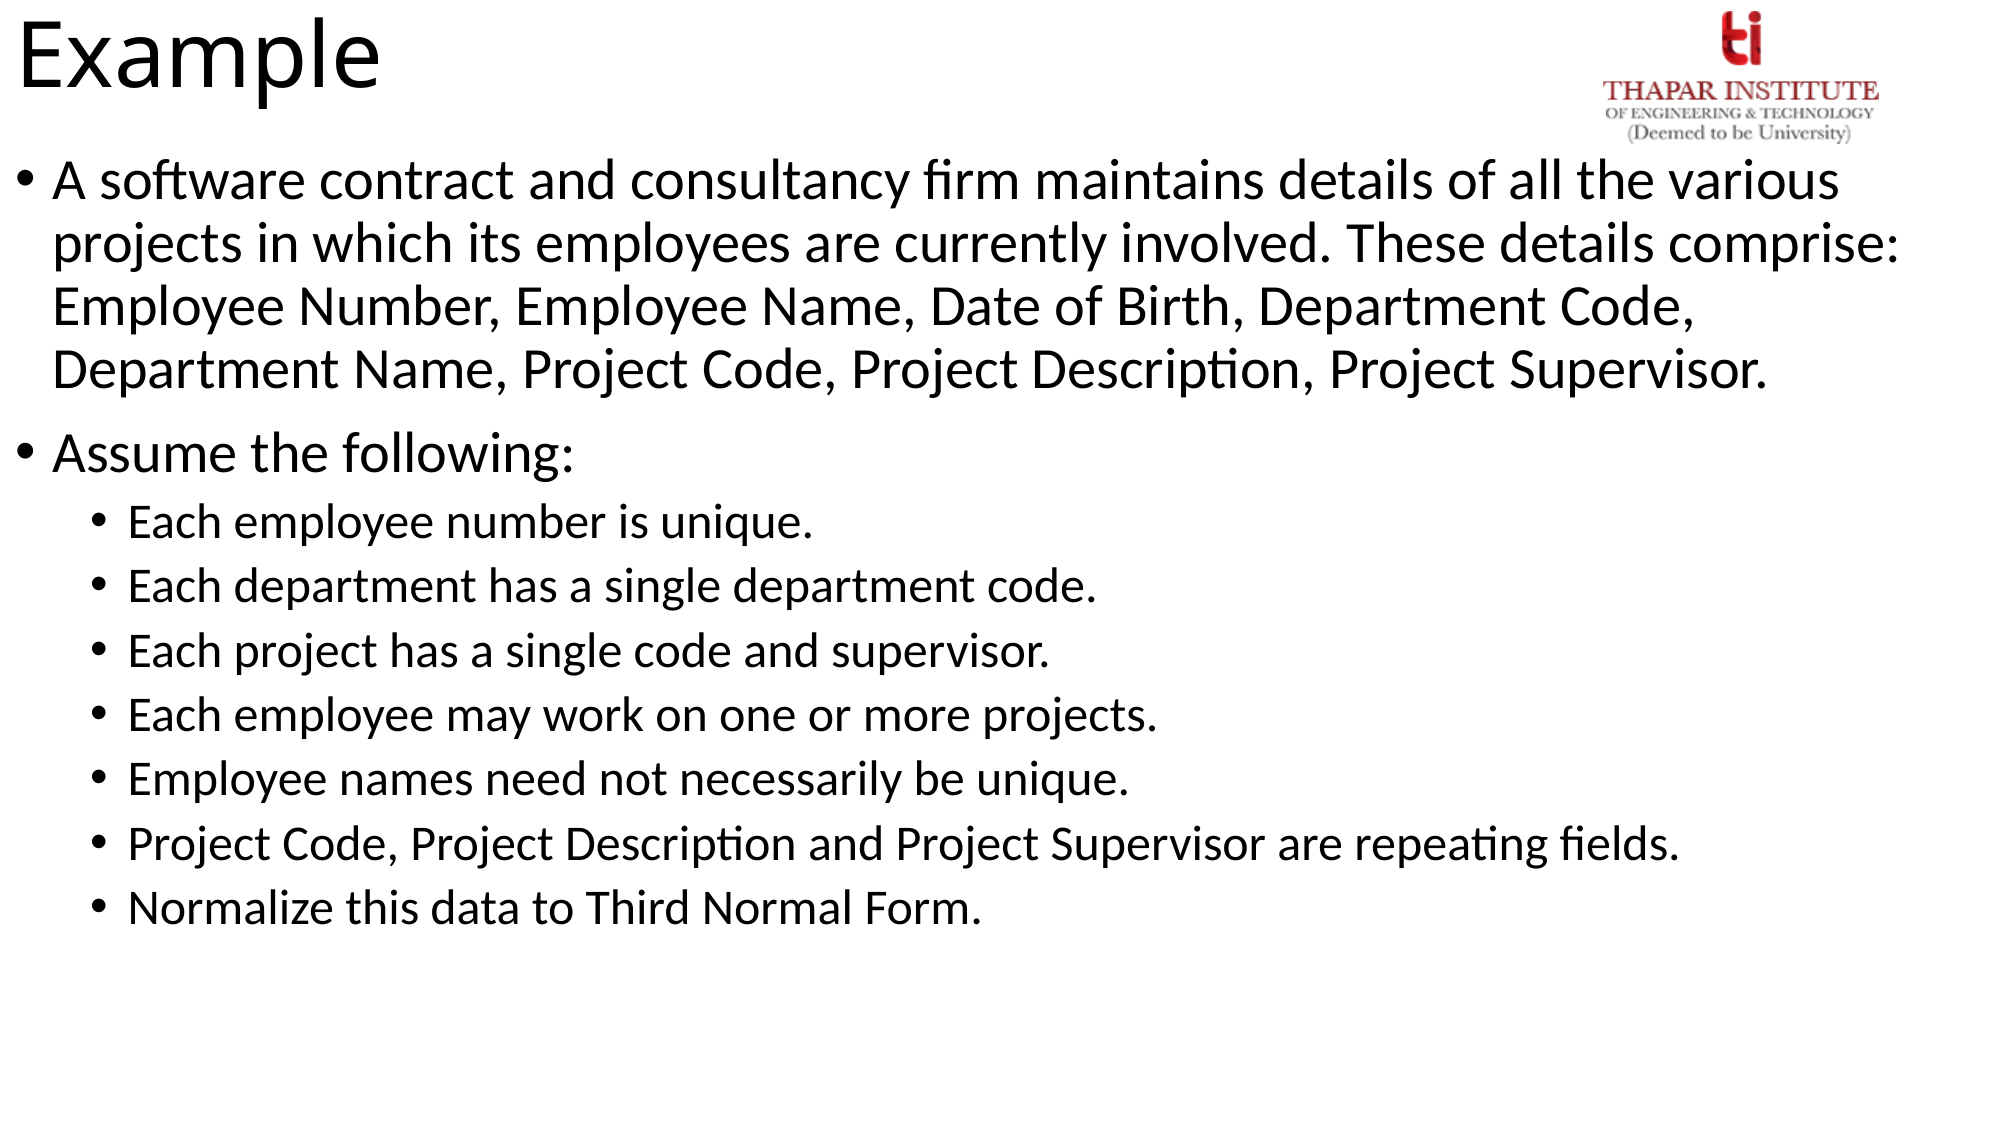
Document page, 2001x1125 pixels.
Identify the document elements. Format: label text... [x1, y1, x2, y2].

title Example [0, 0, 2000, 117]
list A software contract and consultancy firm maintains details of all the various projects in which its employees are currently involved. These details comprise: Employee Number, Employee Name, Date of Birth, Department Code, Department Name, Project Code, Project Description, Project Supervisor. Assume the following: Each employee number is unique. Each department has a single department code. Each project has a single code and supervisor. Each employee may work on one or more projects. Employee names need not necessarily be unique. Project Code, Project Description and Project Supervisor are repeating fields. Normalize this data to Third Normal Form. [0, 141, 1957, 1059]
picture [1603, 11, 1879, 145]
